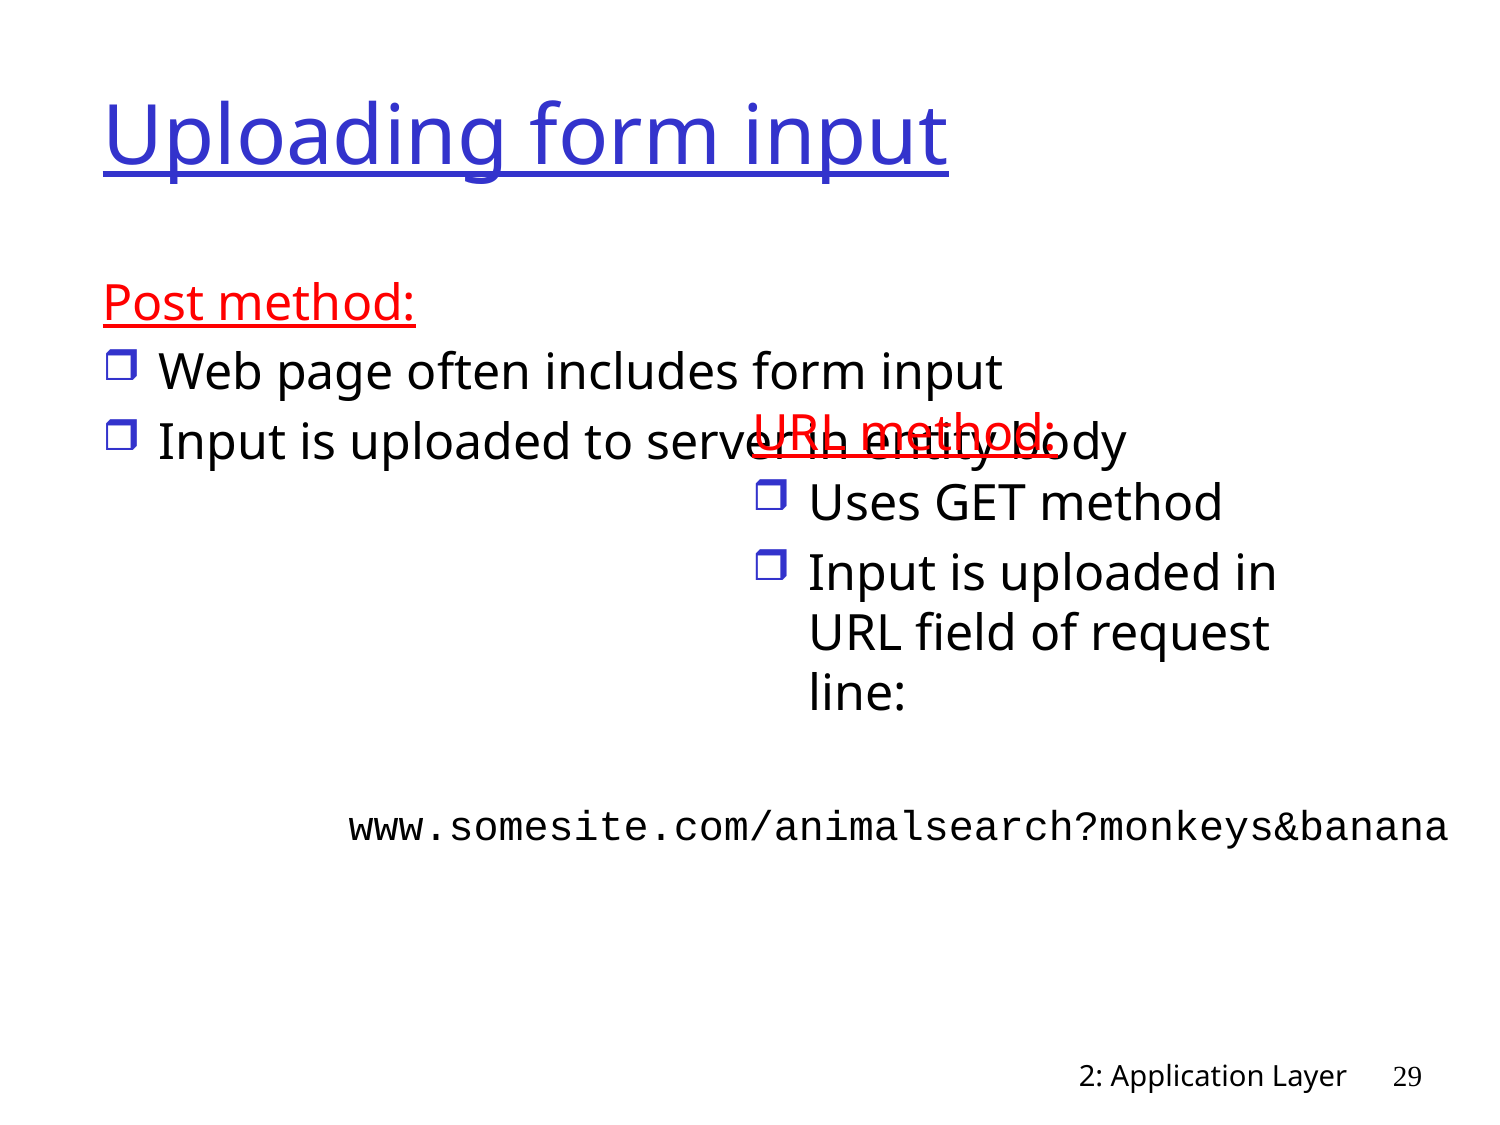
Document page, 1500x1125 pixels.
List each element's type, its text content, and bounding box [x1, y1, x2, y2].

list Post method: Web page often includes form input Input is uploaded to server in entity body [87, 262, 1363, 1026]
footer 2: Application Layer [887, 1049, 1362, 1125]
list URL method: Uses GET method Input is uploaded in URL field of request line: [737, 392, 1363, 755]
text_box www.somesite.com/animalsearch?monkeys&banana [333, 791, 1464, 856]
title Uploading form input [87, 37, 1363, 226]
slide_number 29 [1362, 1049, 1438, 1125]
